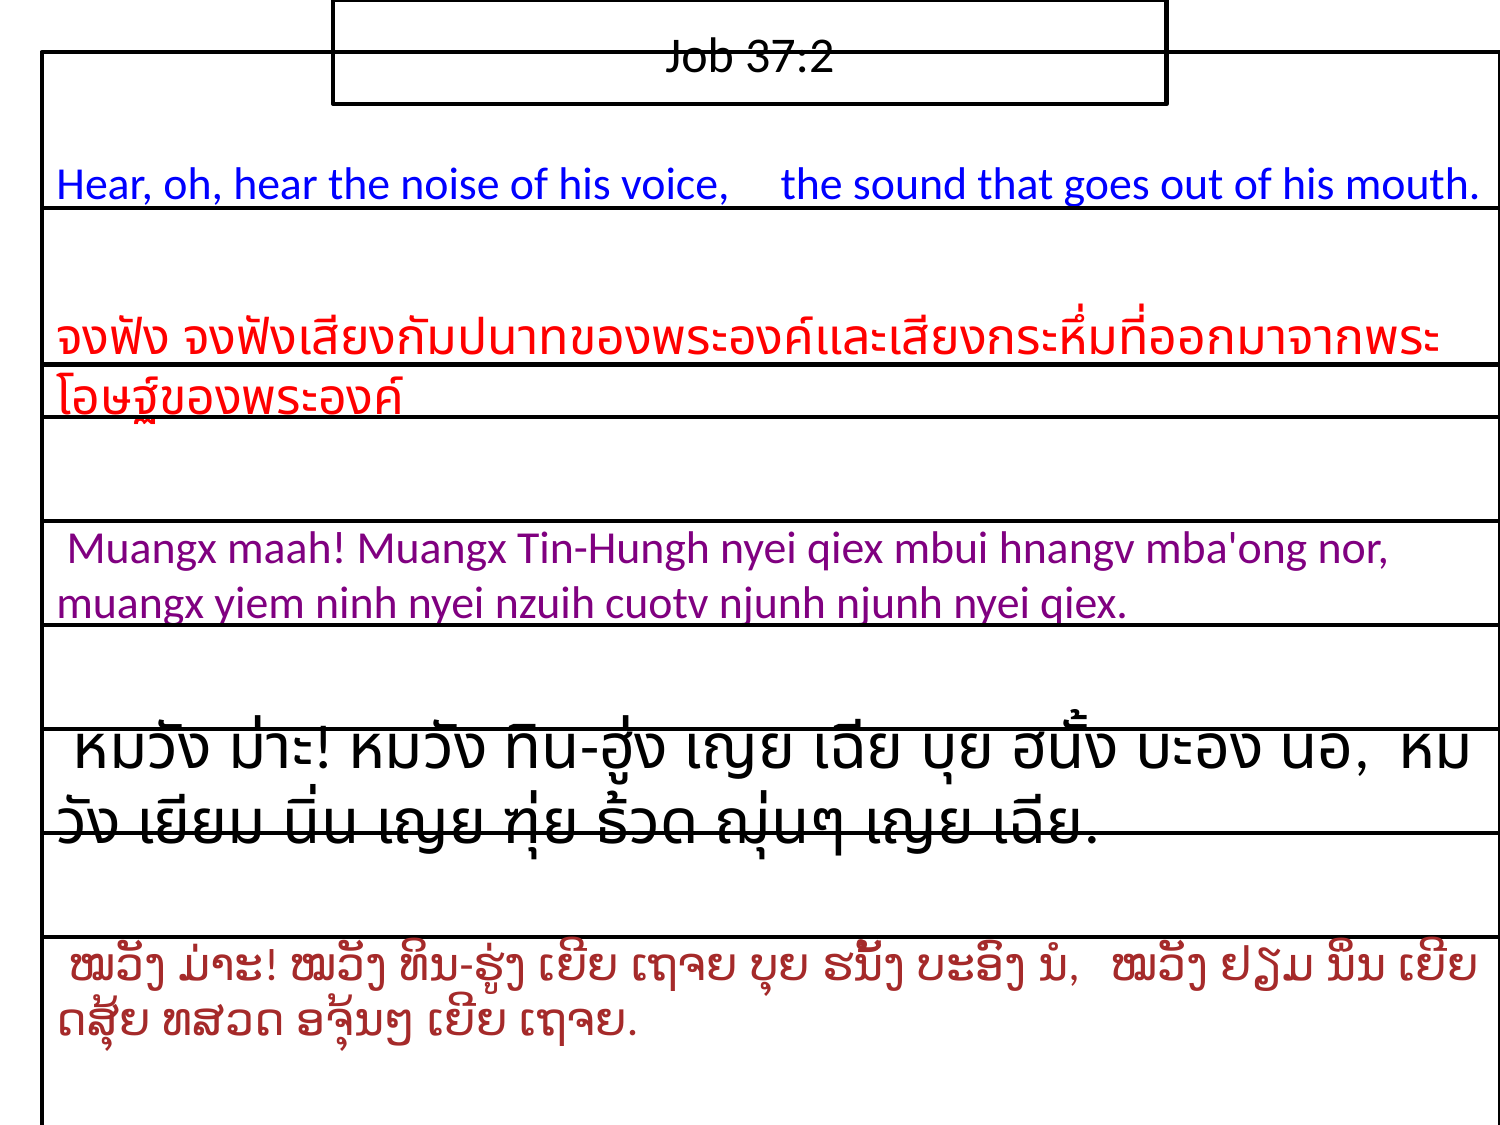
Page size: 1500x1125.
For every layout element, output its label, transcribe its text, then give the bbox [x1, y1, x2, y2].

text_box ໝວັງ ມ່າະ! ໝວັງ ທິນ-ຮູ່ງ ເຍີຍ ເຖຈຍ ບຸຍ ຮນັ້ງ ບະອົງ ນໍ, ໝວັງ ຢຽມ ນິ່ນ ເຍີຍ ດສຸ້ຍ ທສວດ ອຈຸ້ນໆ ເຍີຍ ເຖຈຍ. [40, 831, 1500, 1125]
text_box Job 37:2 [331, 0, 1169, 50]
text_box Hear, oh, hear the noise of his voice, the sound that goes out of his mouth. [40, 50, 1500, 206]
text_box จง​ฟัง จง​ฟัง​เสียง​กัมปนาท​ของ​พระ​องค์และ​เสียง​กระหึ่ม​ที่​ออกมา​จาก​พระ​โอษฐ์​ของ​พระ​องค์ [40, 206, 1500, 415]
text_box หมวัง ม่าะ! หมวัง ทิน-ฮู่ง เญย เฉีย บุย ฮนั้ง บะอง นอ, หมวัง เยียม นิ่น เญย ฑุ่ย ธ้วด ฌุ่นๆ เญย เฉีย. [40, 623, 1500, 831]
text_box Muangx maah! Muangx Tin-Hungh nyei qiex mbui hnangv mba'ong nor, muangx yiem ninh nyei nzuih cuotv njunh njunh nyei qiex. [40, 415, 1500, 623]
